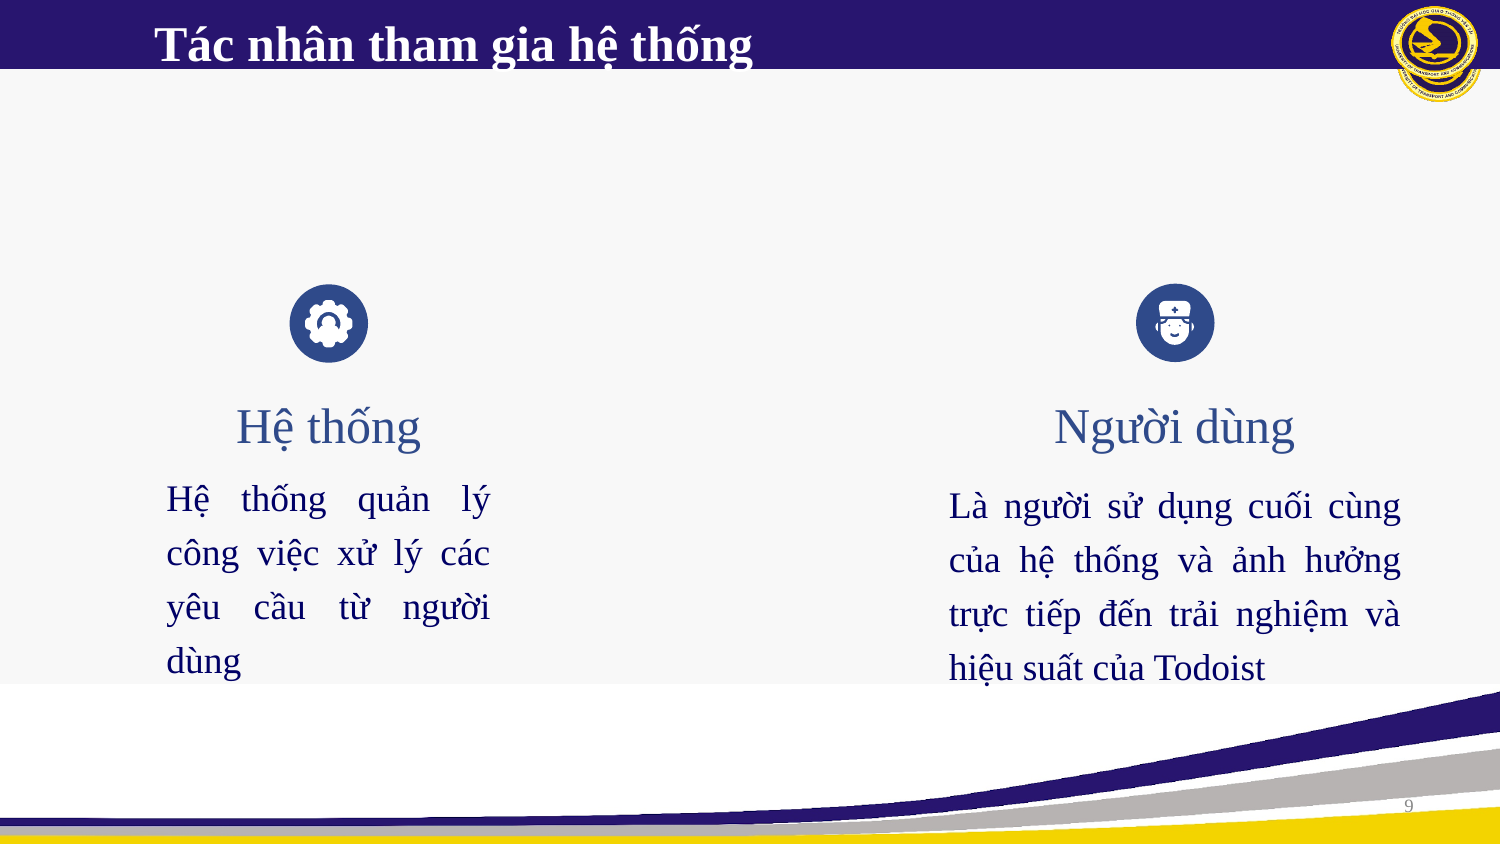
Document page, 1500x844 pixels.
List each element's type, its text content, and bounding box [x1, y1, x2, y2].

text_box Tác nhân tham gia hệ thống [143, 6, 1069, 78]
text_box Hệ thống quản lý công việc xử lý các yêu cầu từ người dùng [155, 454, 503, 708]
picture [1391, 5, 1482, 102]
text_box Hệ thống [188, 382, 469, 454]
text_box Người dùng [972, 382, 1378, 460]
text_box [289, 284, 369, 363]
slide_number 9 [1074, 782, 1425, 827]
text_box [1136, 283, 1215, 363]
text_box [1155, 300, 1195, 346]
text_box [0, 0, 1500, 69]
picture [0, 684, 1500, 844]
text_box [306, 301, 351, 346]
text_box Là người sử dụng cuối cùng của hệ thống và ảnh hưởng trực tiếp đến trải nghiệm và hiệu suất của Todoist [937, 460, 1413, 714]
